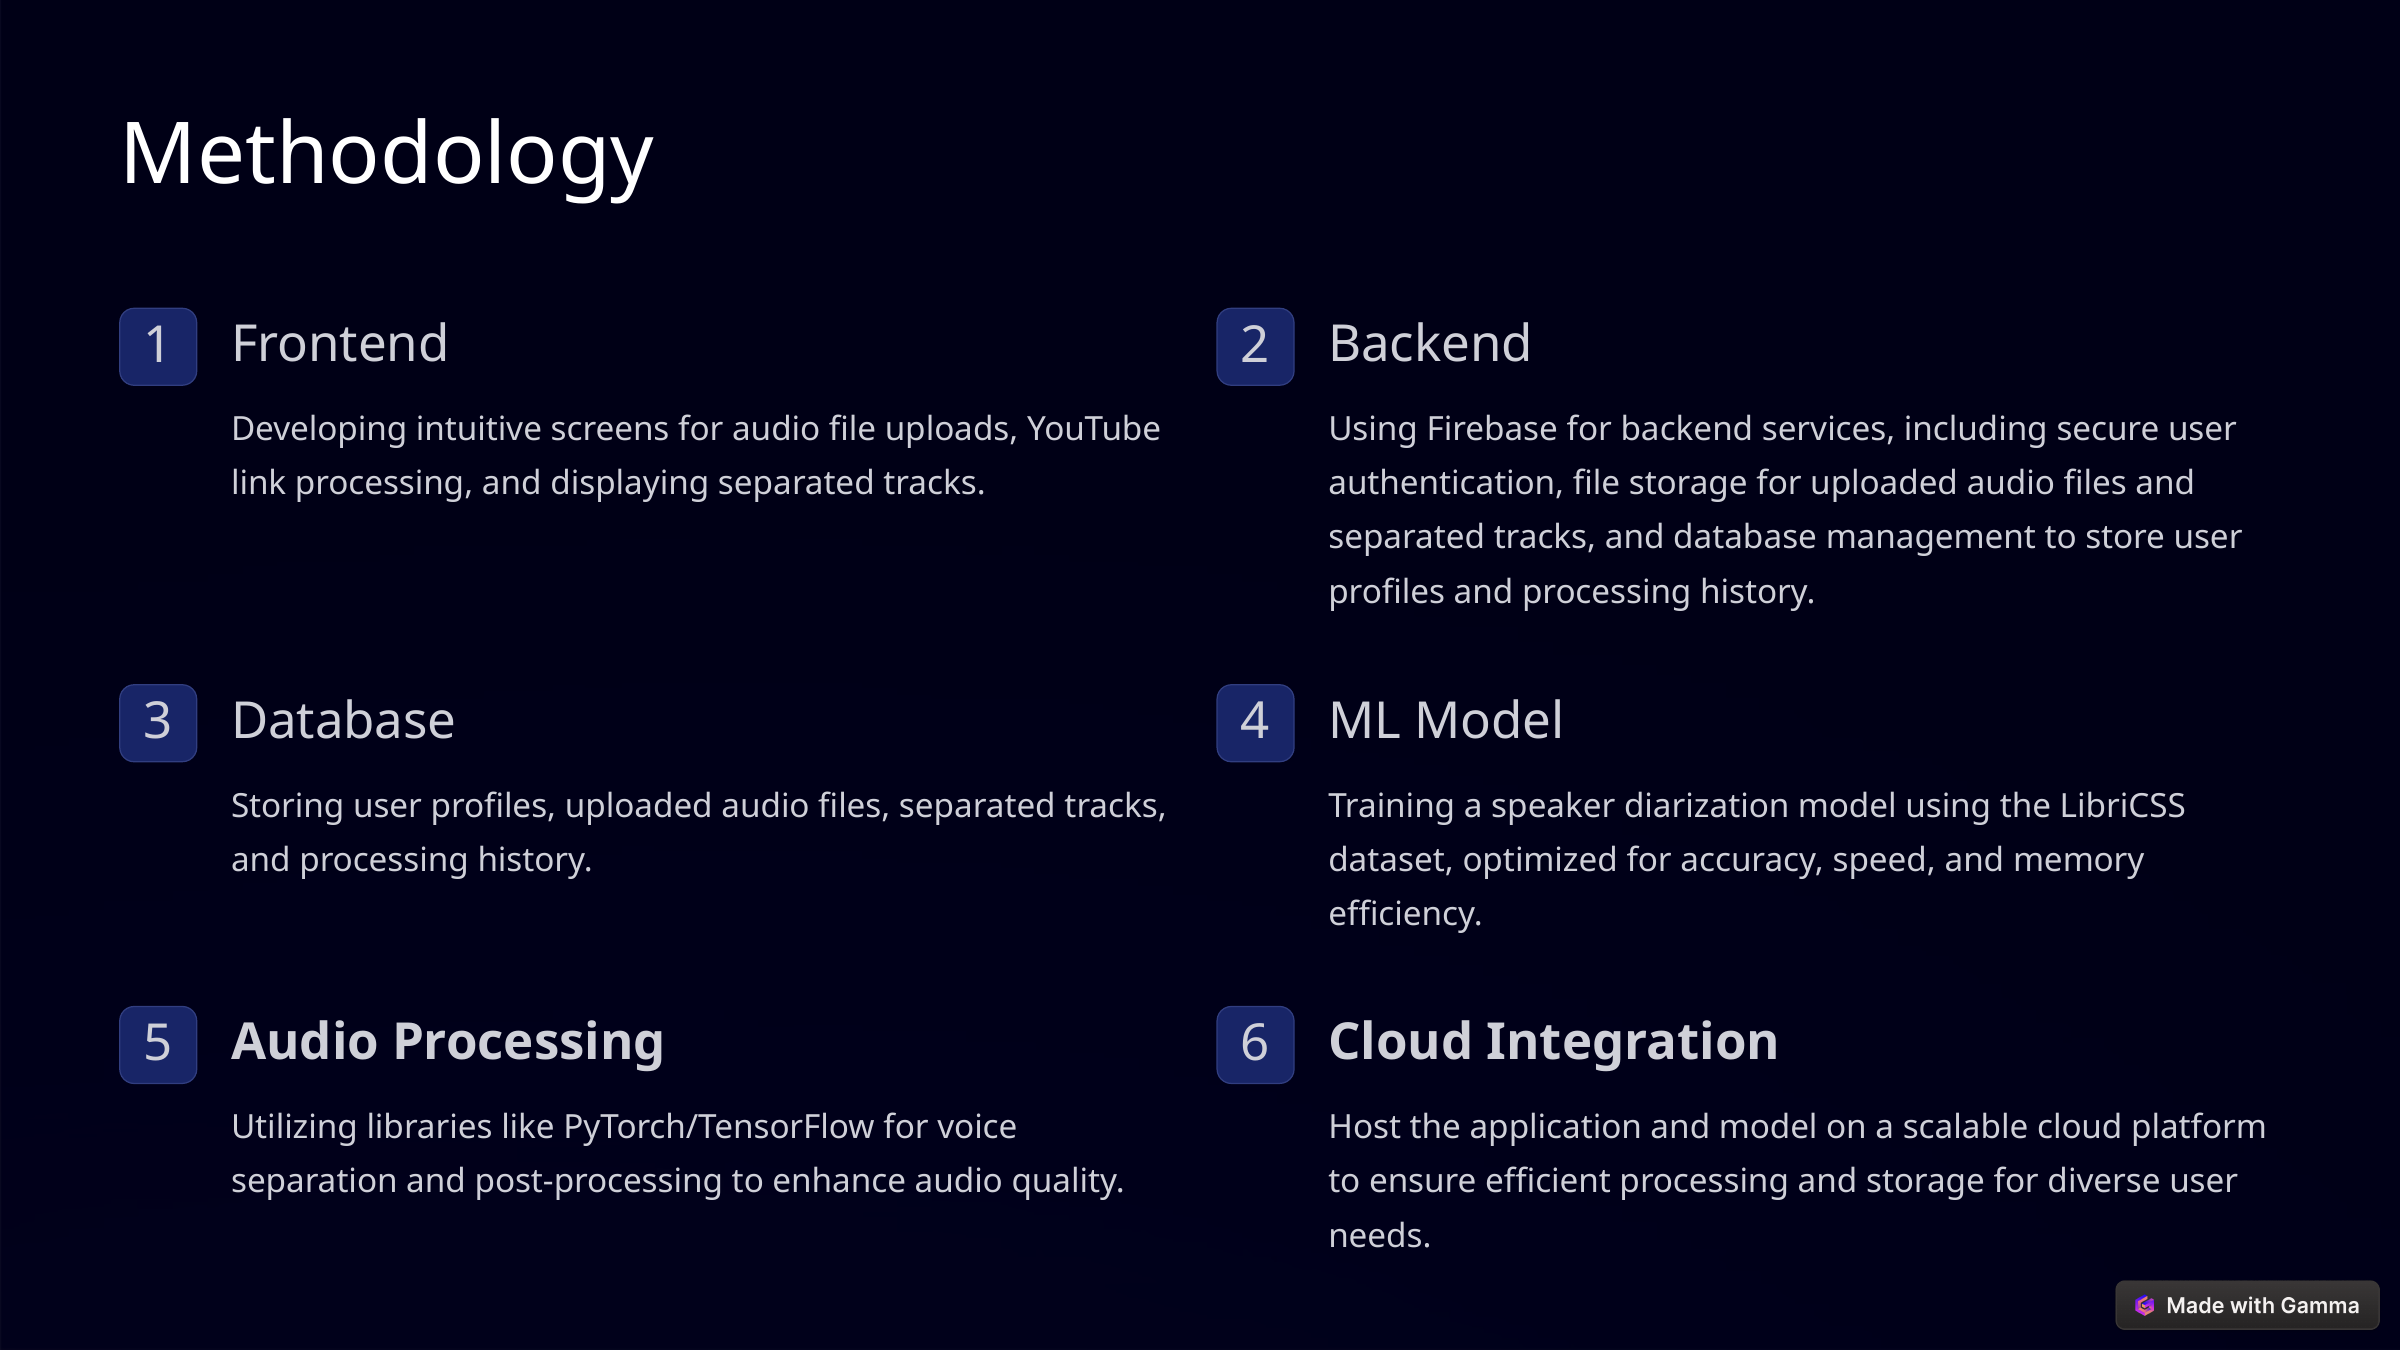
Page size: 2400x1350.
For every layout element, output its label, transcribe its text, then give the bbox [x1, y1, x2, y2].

picture [2106, 1271, 2389, 1339]
text_box Storing user profiles, uploaded audio files, separated tracks, and processing history. [230, 769, 1183, 880]
text_box Training a speaker diarization model using the LibriCSS dataset, optimized for accuracy, speed, and memory efficiency. [1328, 769, 2281, 934]
text_box ML Model [1328, 684, 1842, 749]
text_box 2 [1240, 321, 1271, 373]
text_box Using Firebase for backend services, including secure user authentication, file storage for uploaded audio files and separated tracks, and database management to store user profiles and processing history. [1328, 393, 2281, 613]
text_box 6 [1240, 1019, 1271, 1071]
text_box 1 [143, 321, 173, 373]
text_box Backend [1328, 308, 1842, 373]
text_box Audio Processing [230, 1006, 745, 1071]
text_box 3 [143, 697, 173, 749]
text_box [119, 308, 197, 386]
text_box Host the application and model on a scalable cloud platform to ensure efficient processing and storage for diverse user needs. [1328, 1091, 2281, 1256]
text_box Cloud Integration [1328, 1006, 1842, 1071]
text_box 5 [143, 1019, 173, 1071]
text_box Developing intuitive screens for audio file uploads, YouTube link processing, and displaying separated tracks. [230, 393, 1183, 503]
text_box [1217, 308, 1295, 386]
text_box Frontend [230, 308, 745, 373]
text_box 4 [1240, 697, 1271, 749]
text_box Methodology [119, 94, 976, 202]
text_box [1217, 1006, 1295, 1084]
text_box [1217, 684, 1295, 762]
text_box Utilizing libraries like PyTorch/TensorFlow for voice separation and post-processing to enhance audio quality. [230, 1091, 1183, 1201]
text_box [119, 1006, 197, 1084]
text_box Database [230, 684, 745, 749]
text_box [119, 684, 197, 762]
